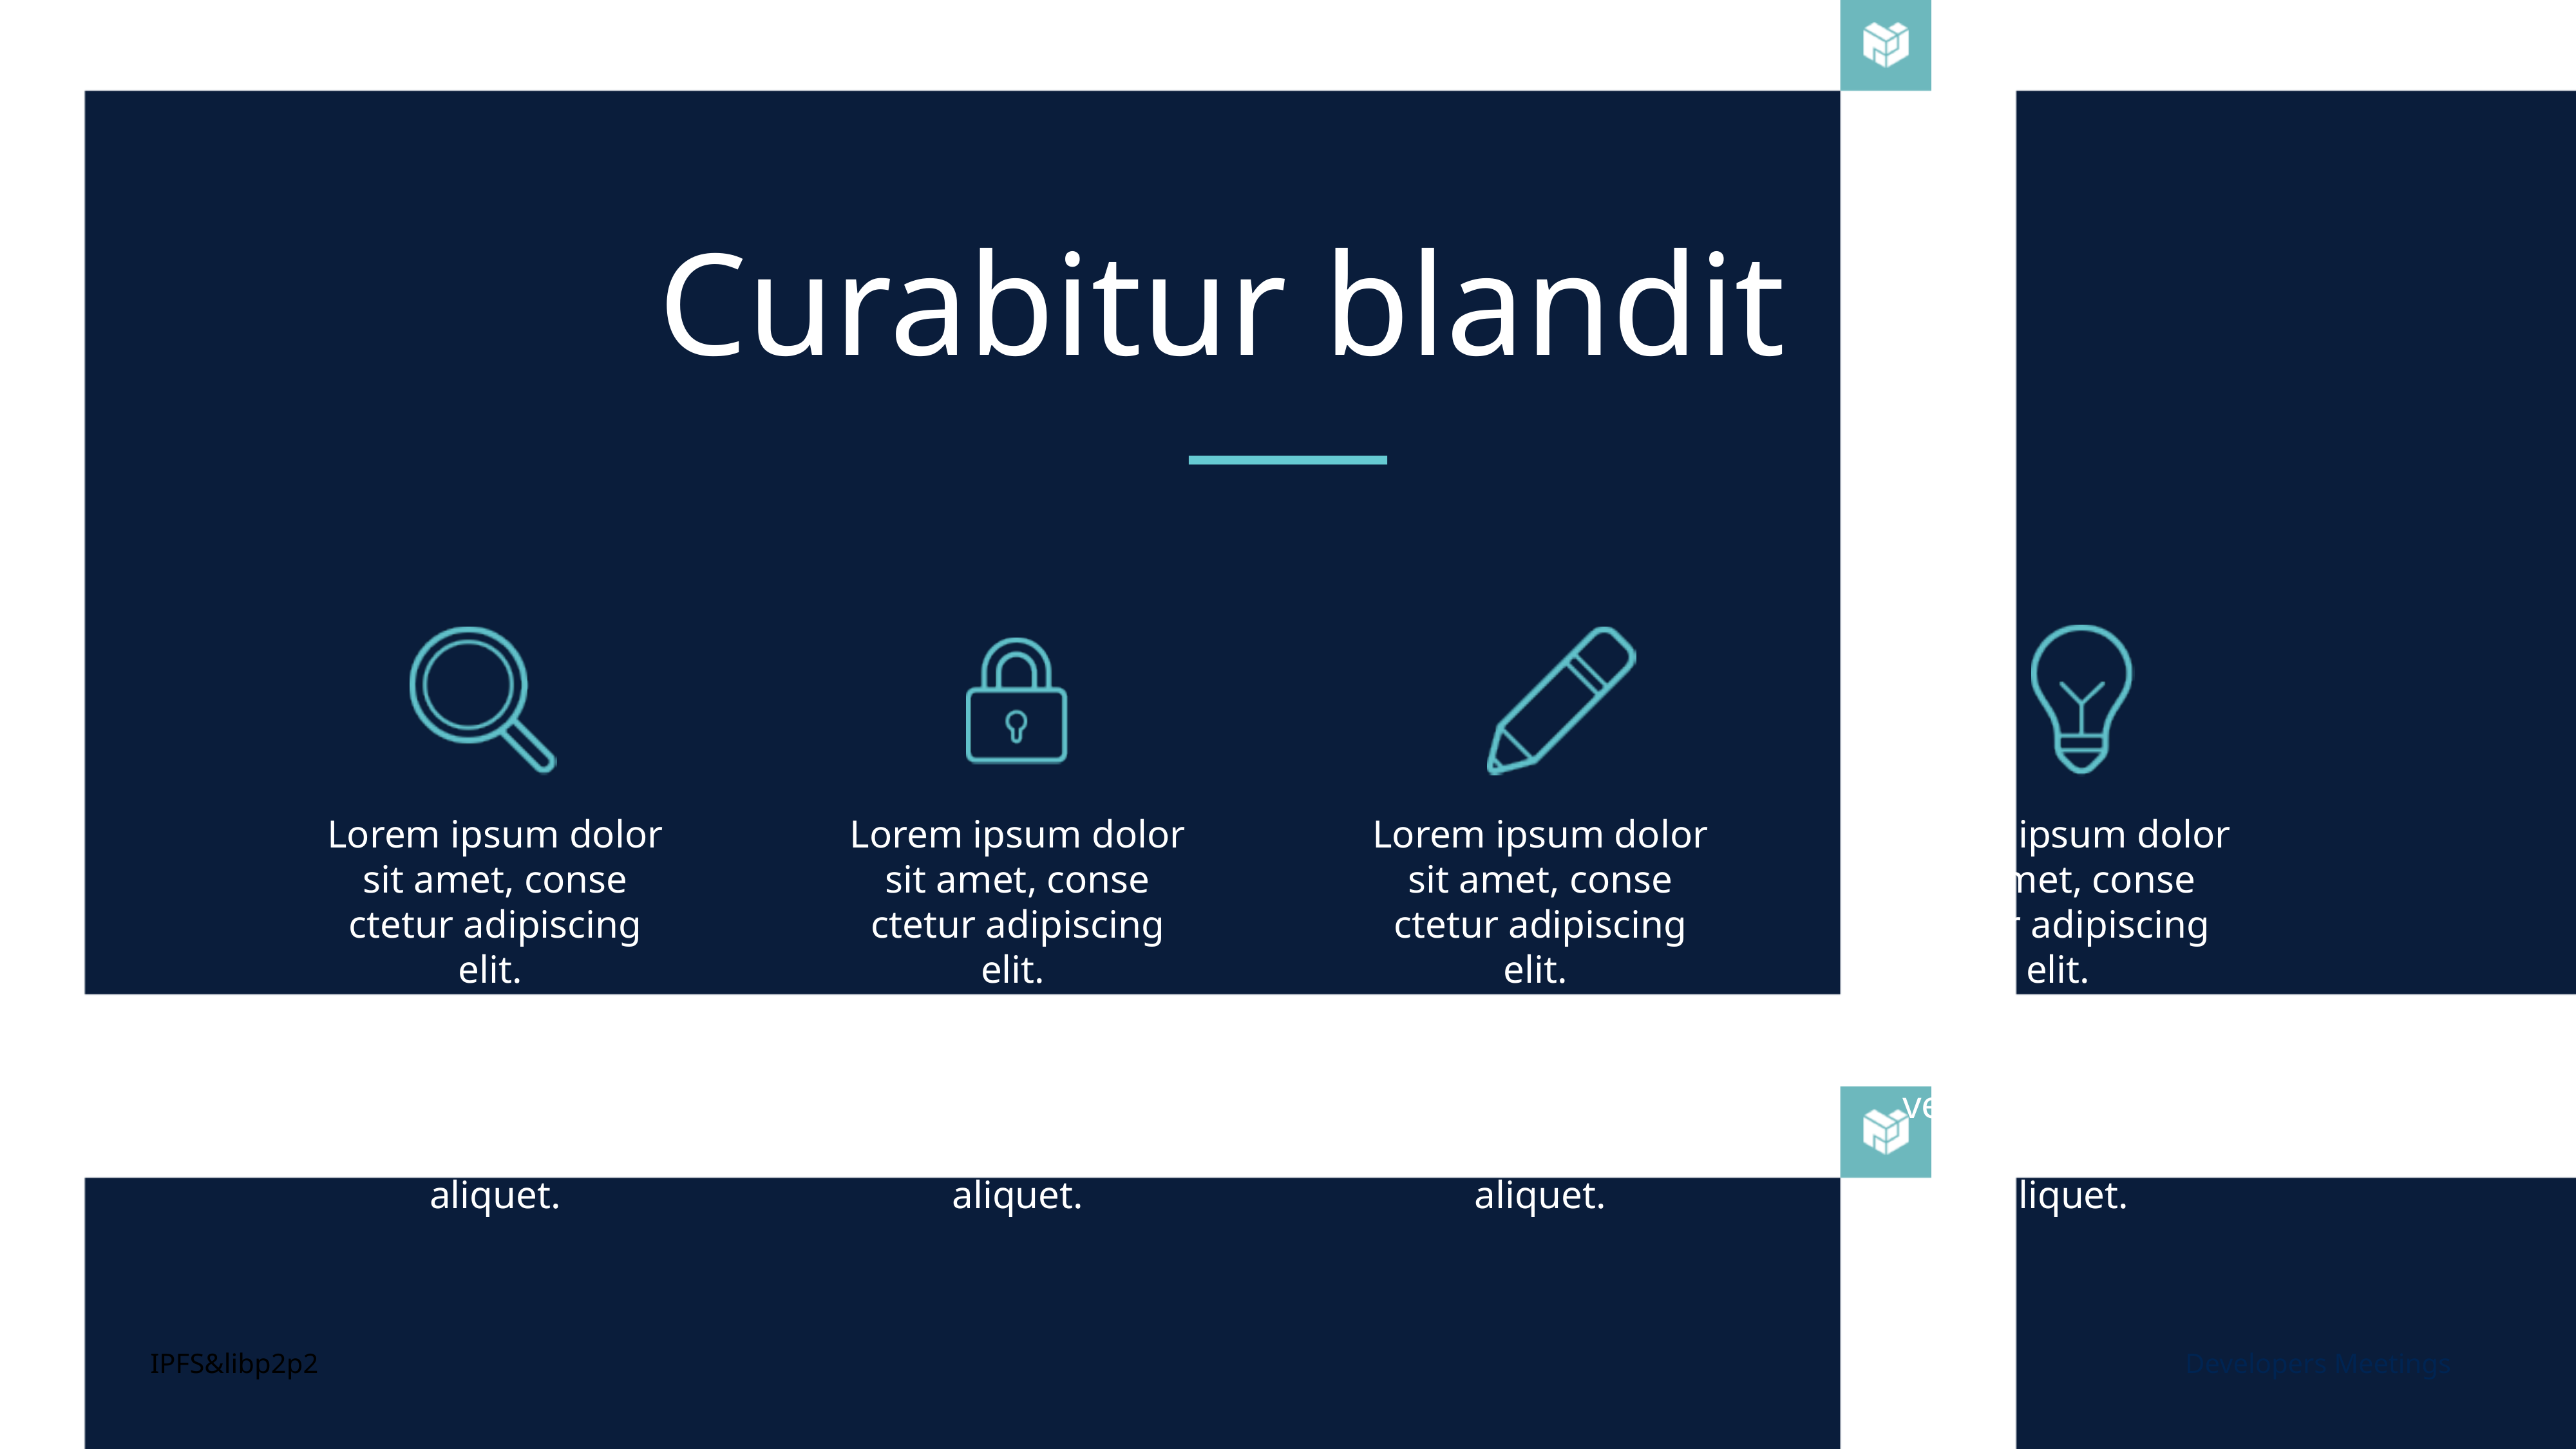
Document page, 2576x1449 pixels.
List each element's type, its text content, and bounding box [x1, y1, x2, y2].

text_box Lorem ipsum dolor sit amet, conse ctetur adipiscing elit. Integer posuere erat a ante venenatis dapibus posuere velit aliquet. [833, 805, 1202, 1222]
text_box Lorem ipsum dolor sit amet, conse ctetur adipiscing elit. Integer posuere erat a ante venenatis dapibus posuere velit aliquet. [1356, 805, 1725, 1222]
picture [0, 0, 2576, 1449]
text_box Lorem ipsum dolor sit amet, conse ctetur adipiscing elit. Integer posuere erat a ante venenatis dapibus posuere velit aliquet. [1878, 805, 2248, 1222]
title Curabitur blandit [652, 174, 1924, 424]
text_box [1188, 455, 1388, 465]
text_box Lorem ipsum dolor sit amet, conse ctetur adipiscing elit. Integer posuere erat a ante venenatis dapibus posuere velit aliquet. [310, 805, 680, 1222]
